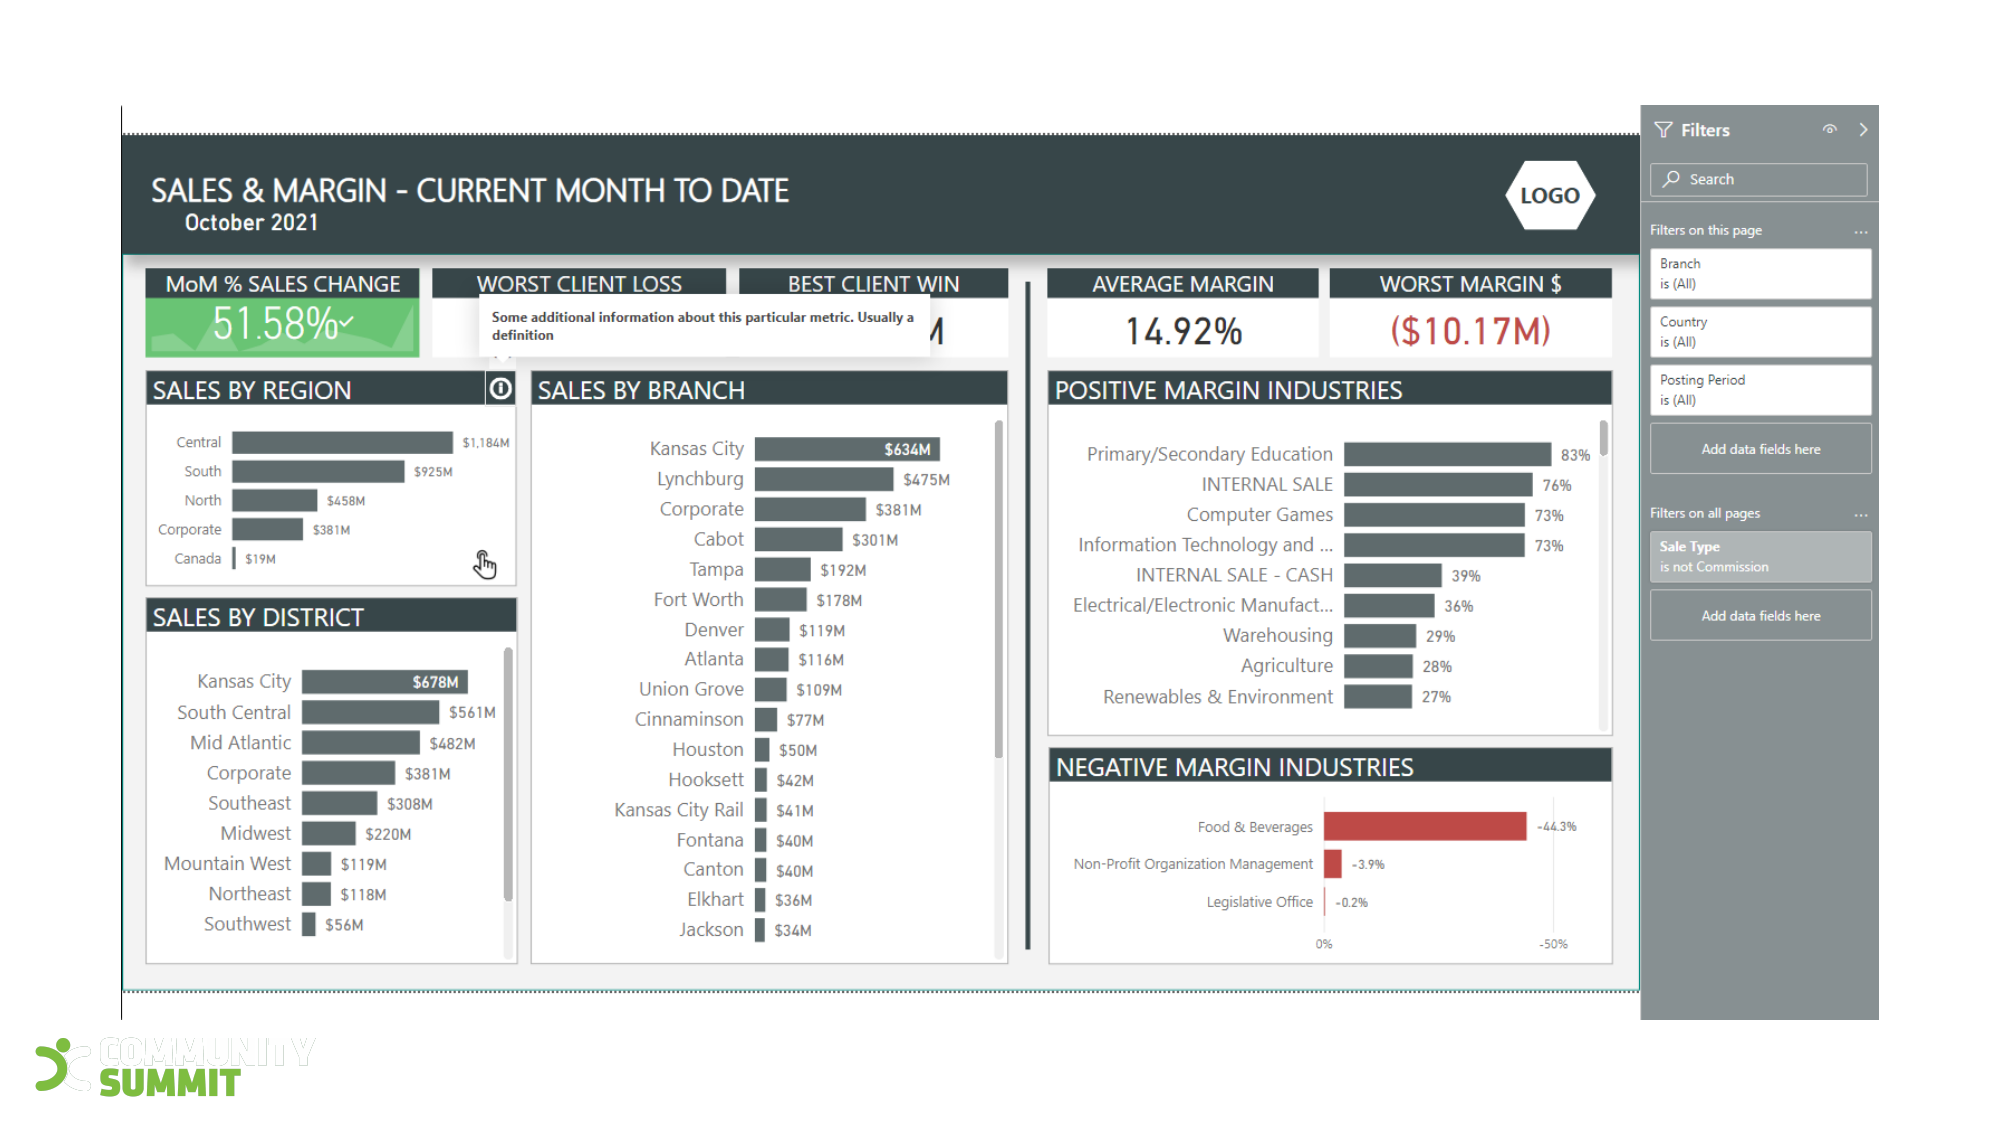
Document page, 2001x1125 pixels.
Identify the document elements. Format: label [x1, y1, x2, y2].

picture [121, 105, 1879, 1020]
picture [32, 1031, 320, 1099]
